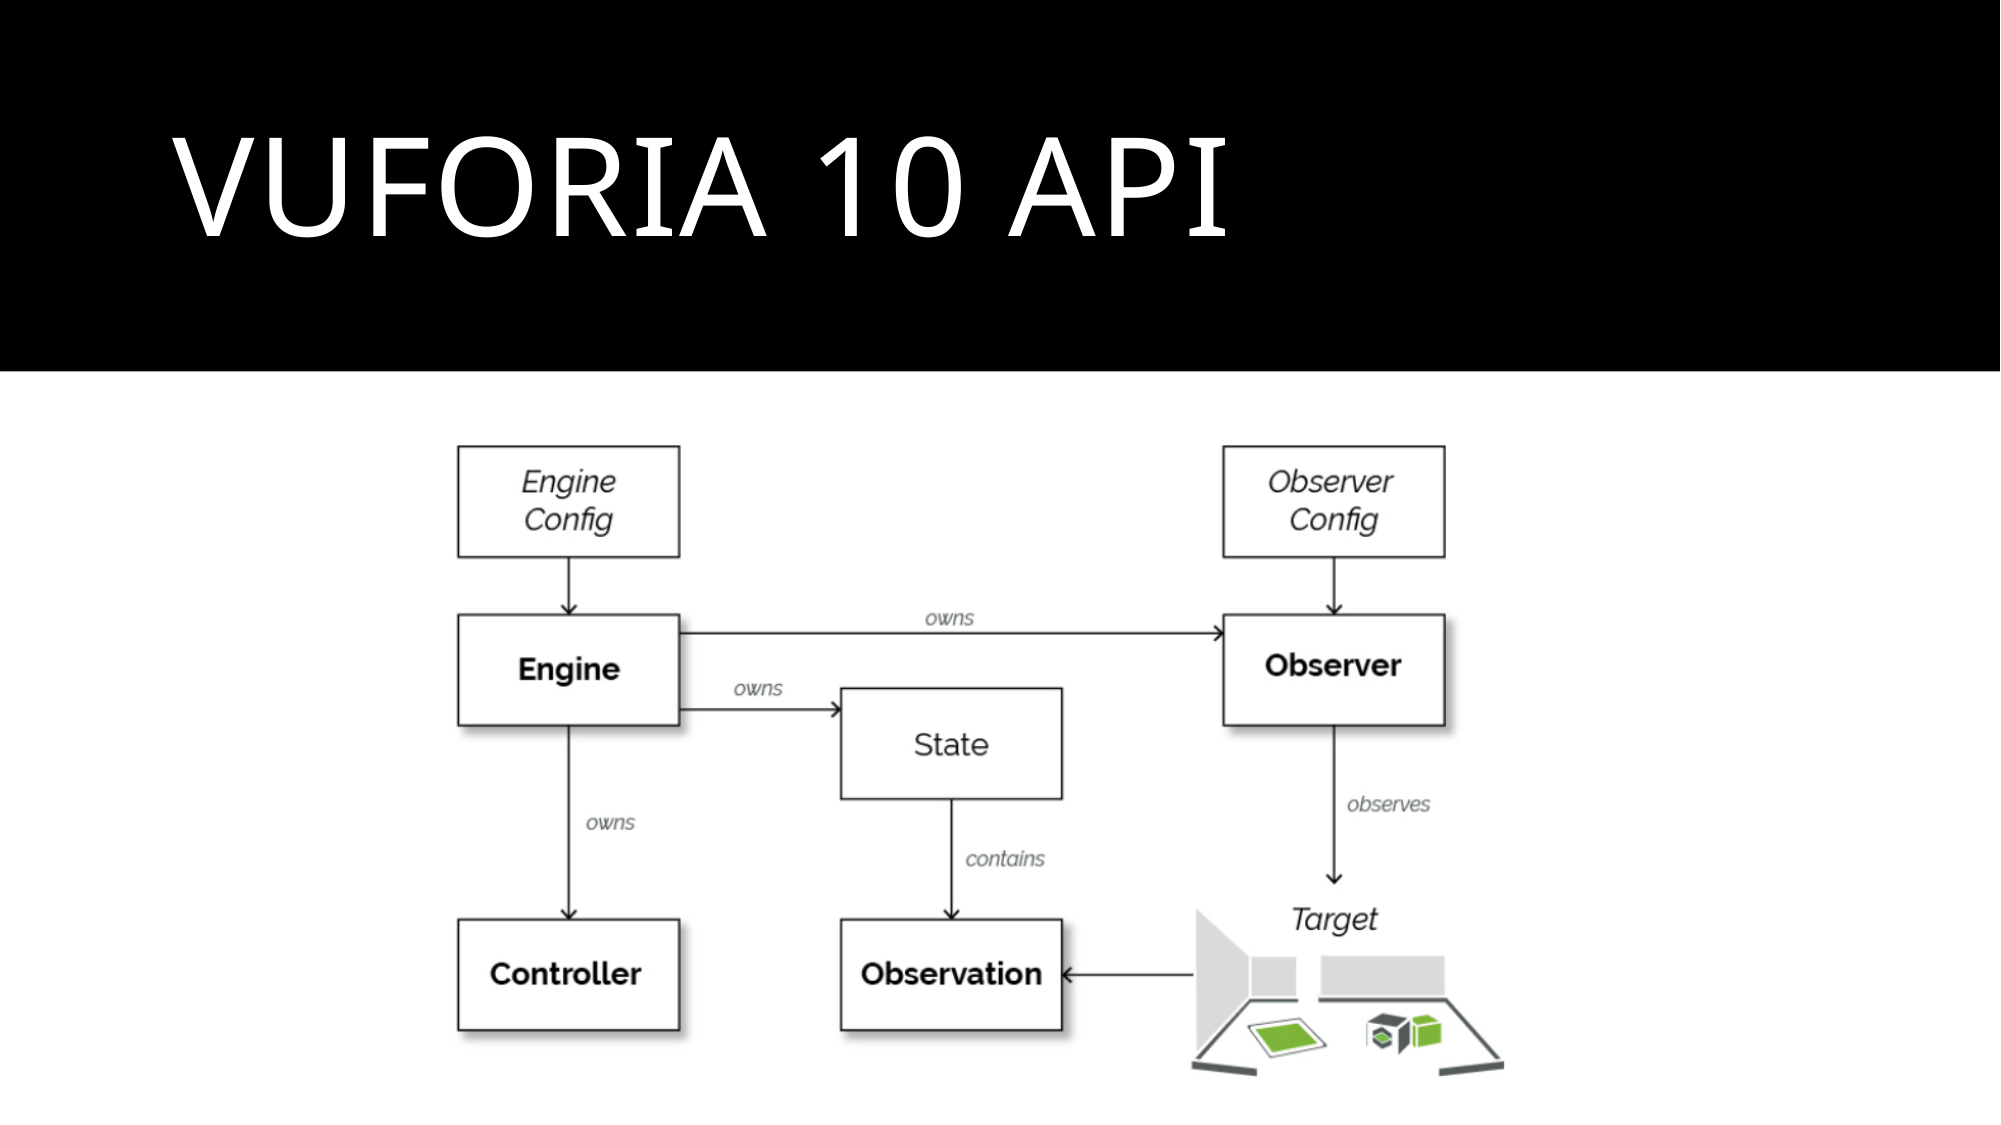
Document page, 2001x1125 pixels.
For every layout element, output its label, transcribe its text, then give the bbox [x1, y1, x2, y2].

picture [434, 424, 1527, 1090]
title Vuforia 10 api [157, 52, 1842, 332]
